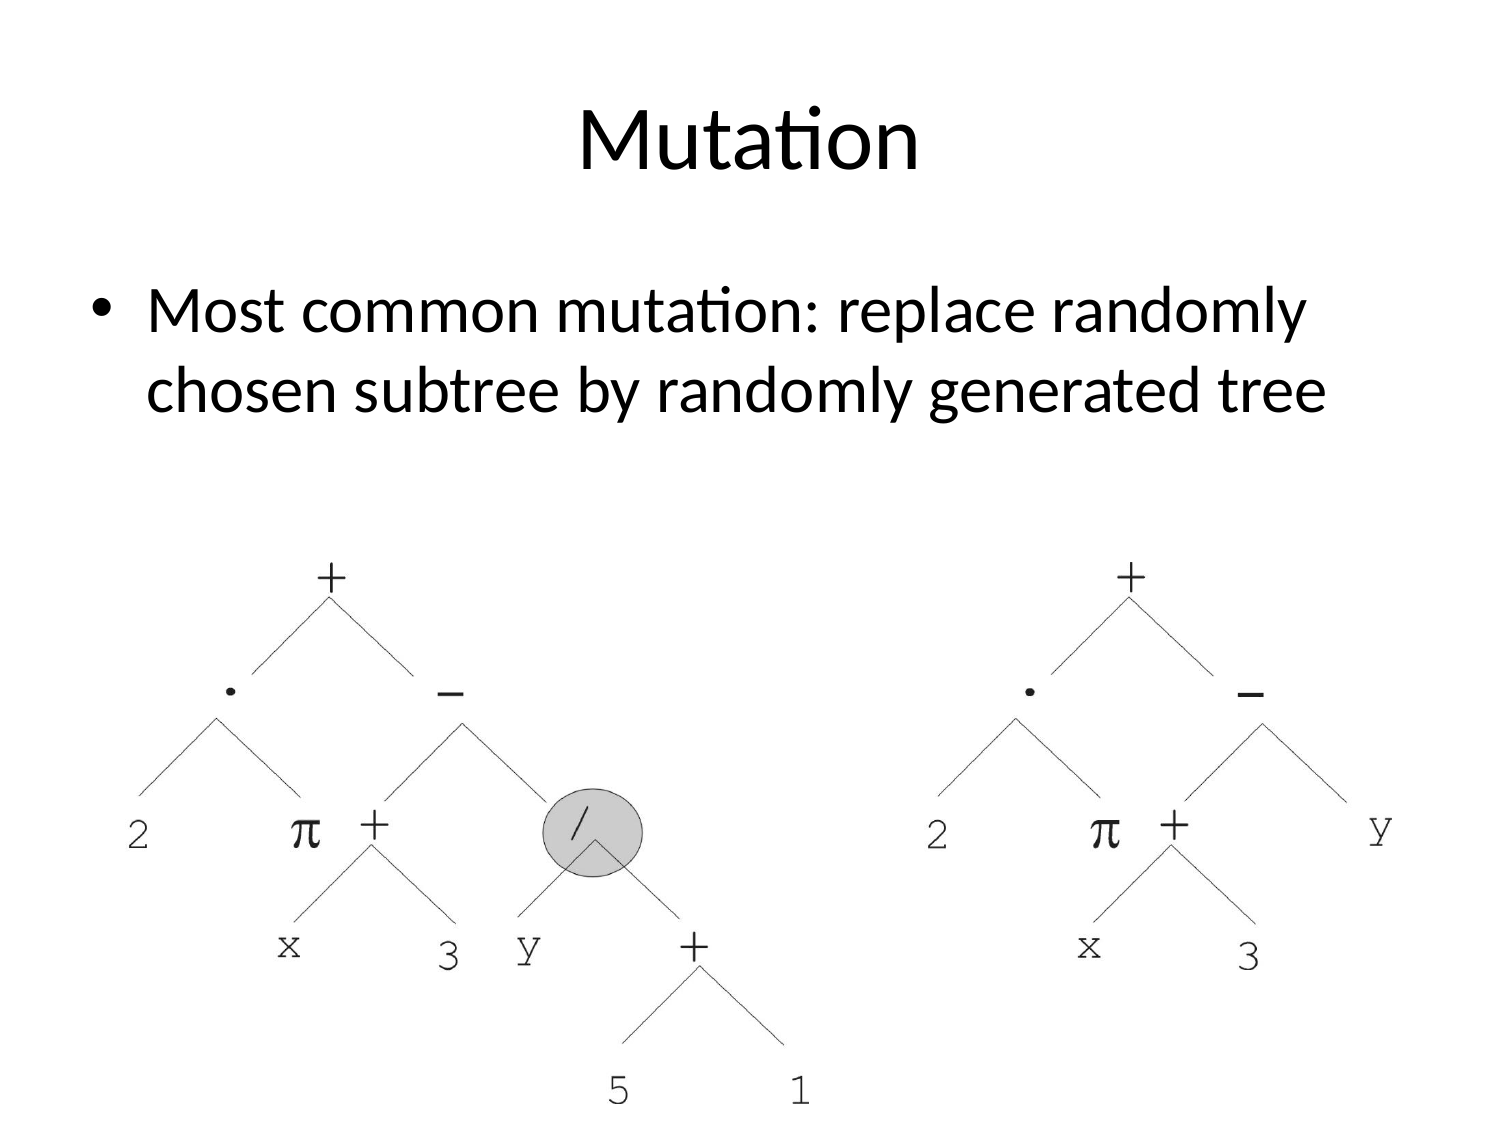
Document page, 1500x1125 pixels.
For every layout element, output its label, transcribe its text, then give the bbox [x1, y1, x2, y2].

picture [924, 562, 1392, 970]
title Mutation [128, 31, 1372, 266]
picture [124, 562, 810, 1105]
text_box Most common mutation: replace randomly chosen subtree by randomly generated tree [87, 263, 1333, 426]
